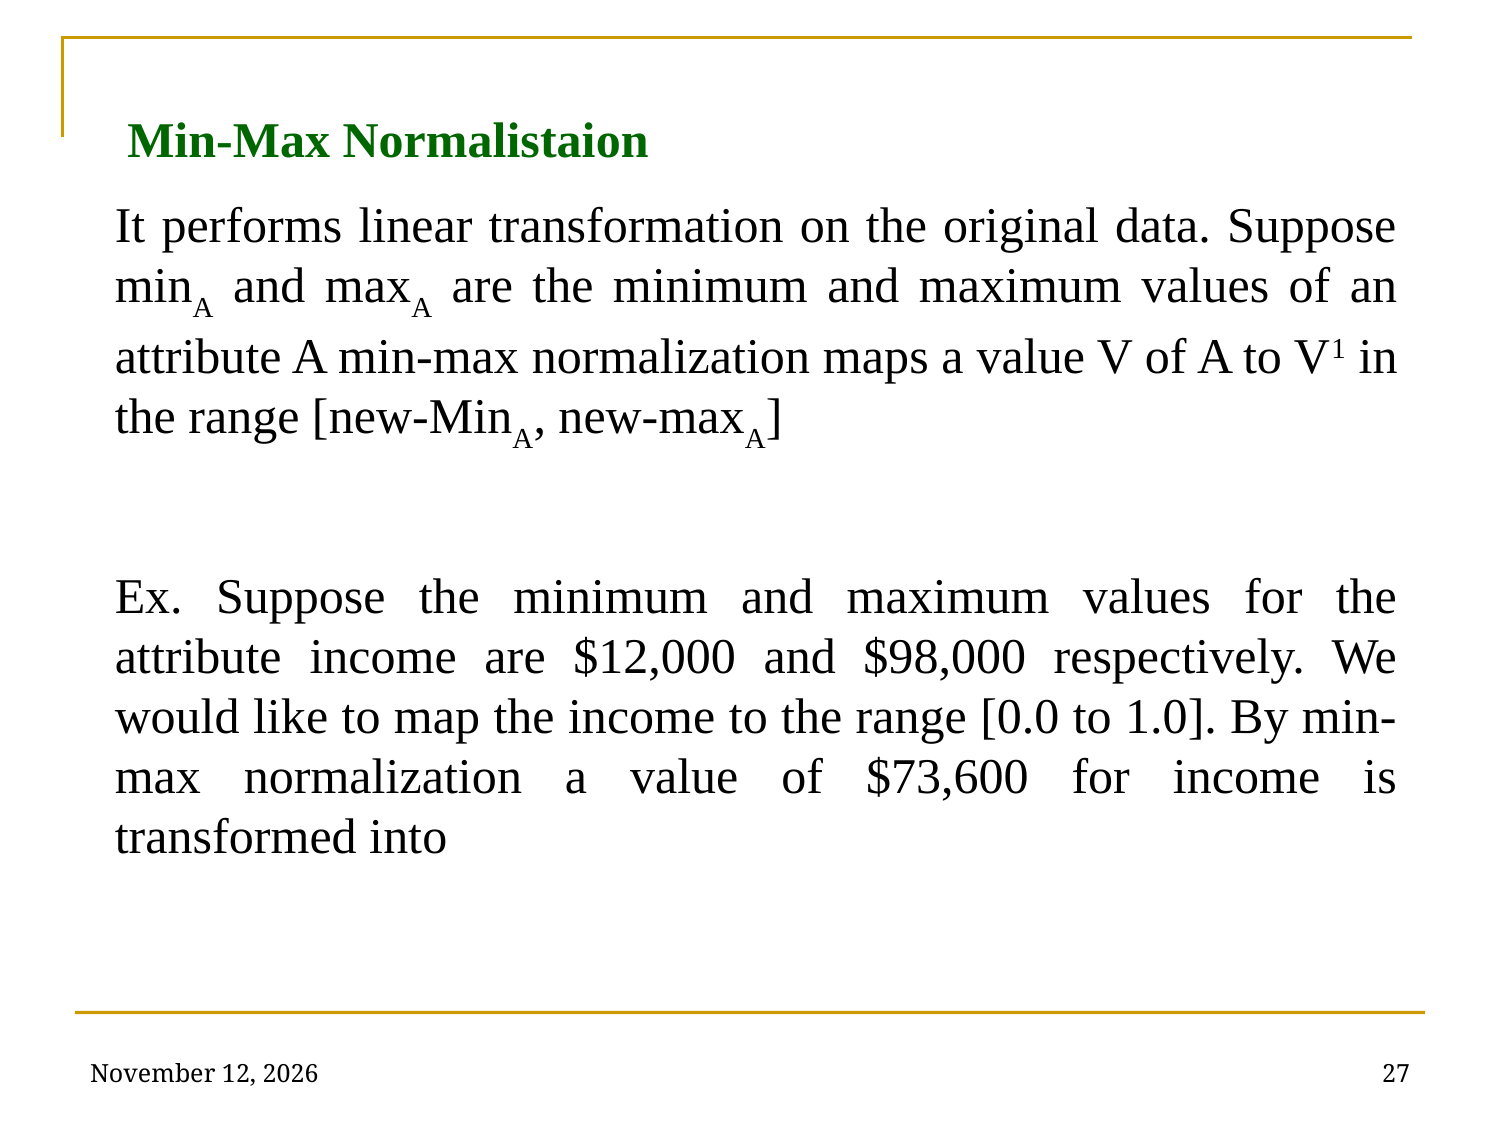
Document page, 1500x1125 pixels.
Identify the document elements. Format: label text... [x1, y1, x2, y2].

slide_number 27 [1074, 1023, 1426, 1100]
text_box Min-Max Normalistaion It performs linear transformation on the original data. Suppose minA and maxA are the minimum and maximum values of an attribute A min-max normalization maps a value V of A to V1 in the range [new-MinA, new-maxA] Ex. Suppose the minimum and maximum values for the attribute income are $12,000 and $98,000 respectively. We would like to map the income to the range [0.0 to 1.0]. By min-max normalization a value of $73,600 for income is transformed into [99, 99, 1413, 872]
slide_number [74, 1023, 426, 1100]
